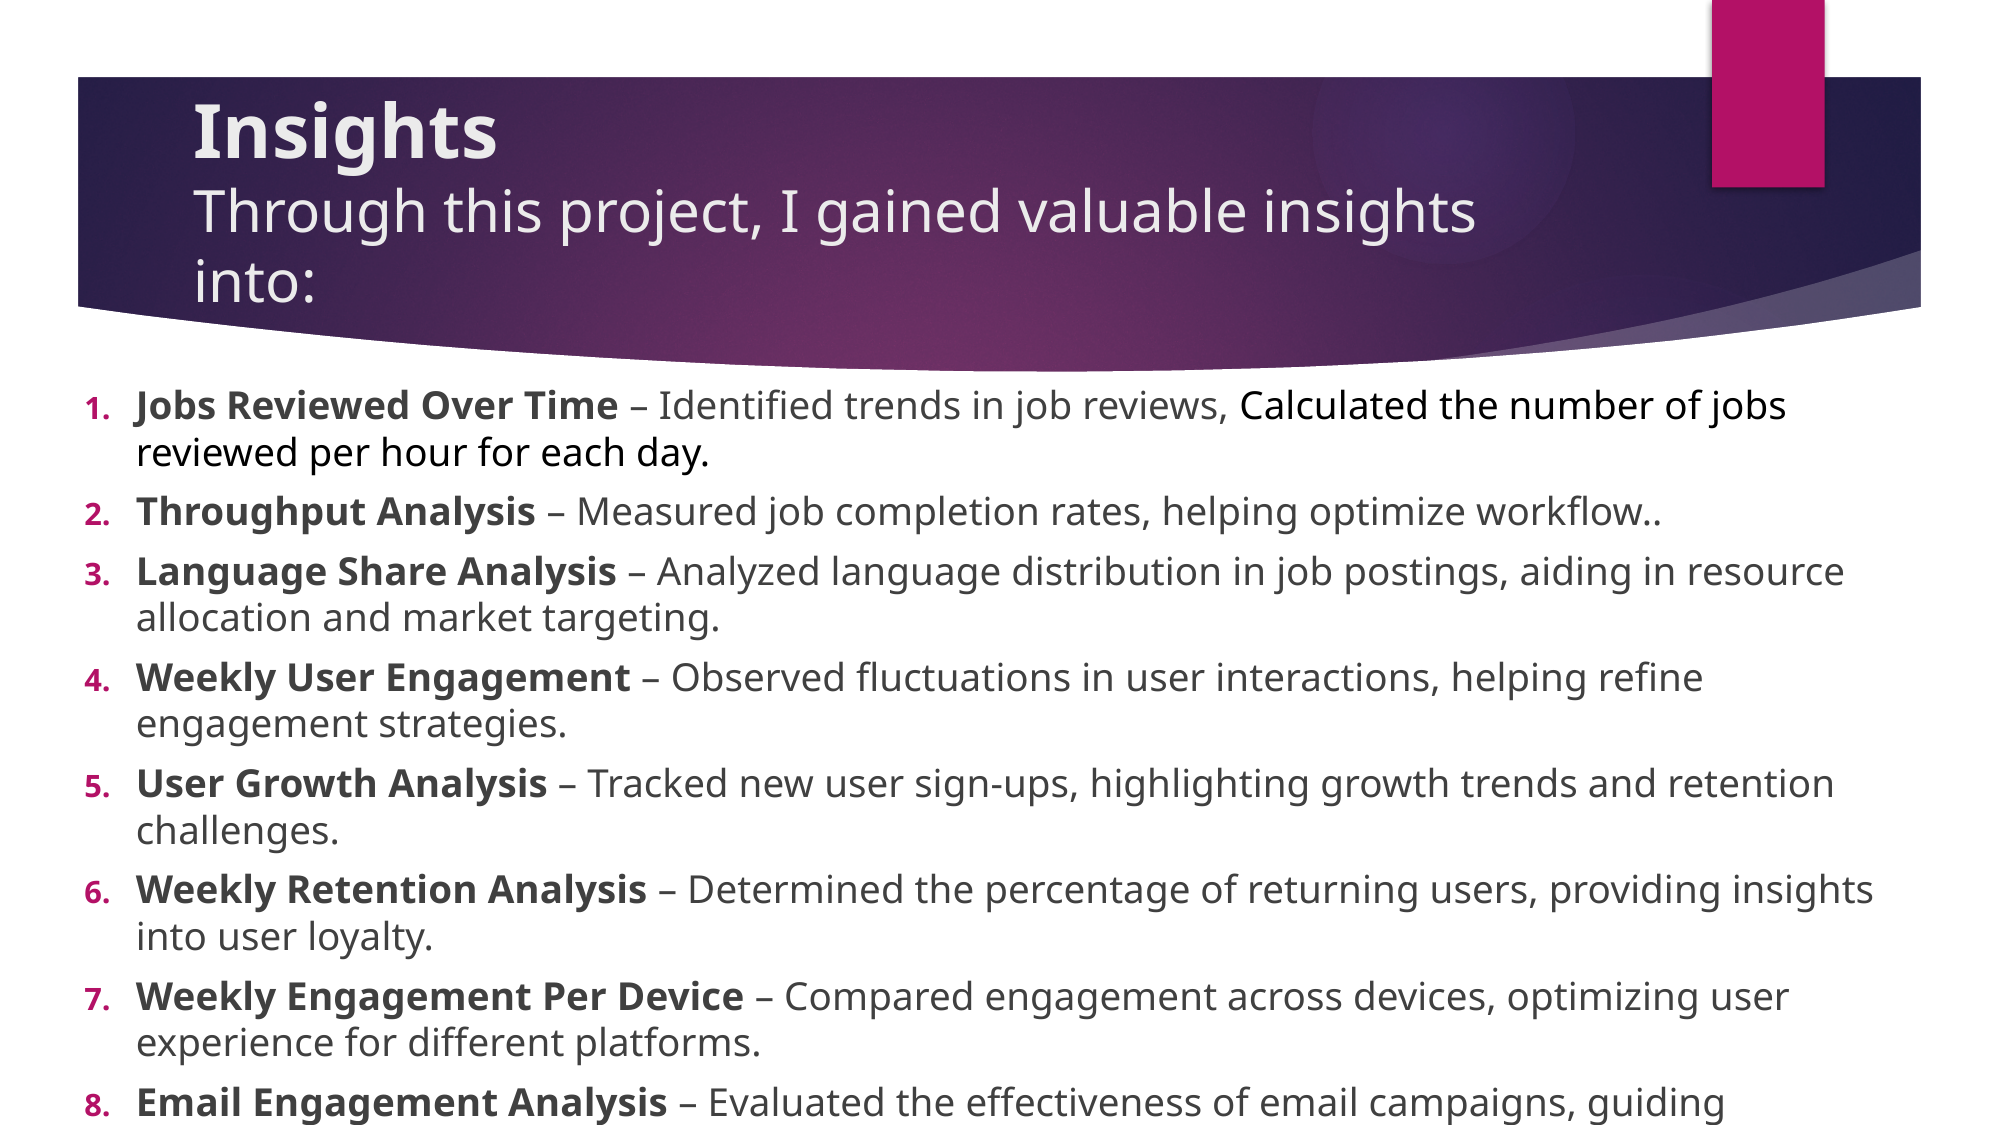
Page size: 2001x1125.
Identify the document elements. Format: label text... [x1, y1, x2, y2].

title Insights Through this project, I gained valuable insights into: [178, 185, 1616, 302]
list Jobs Reviewed Over Time – Identified trends in job reviews, Calculated the number of jobs reviewed per hour for each day. Throughput Analysis – Measured job completion rates, helping optimize workflow.. Language Share Analysis – Analyzed language distribution in job postings, aiding in resource allocation and market targeting. Weekly User Engagement – Observed fluctuations in user interactions, helping refine engagement strategies. User Growth Analysis – Tracked new user sign-ups, highlighting growth trends and retention challenges. Weekly Retention Analysis – Determined the percentage of returning users, providing insights into user loyalty. Weekly Engagement Per Device – Compared engagement across devices, optimizing user experience for different platforms. Email Engagement Analysis – Evaluated the effectiveness of email campaigns, guiding improvements in communication strategies. [69, 373, 1931, 1125]
